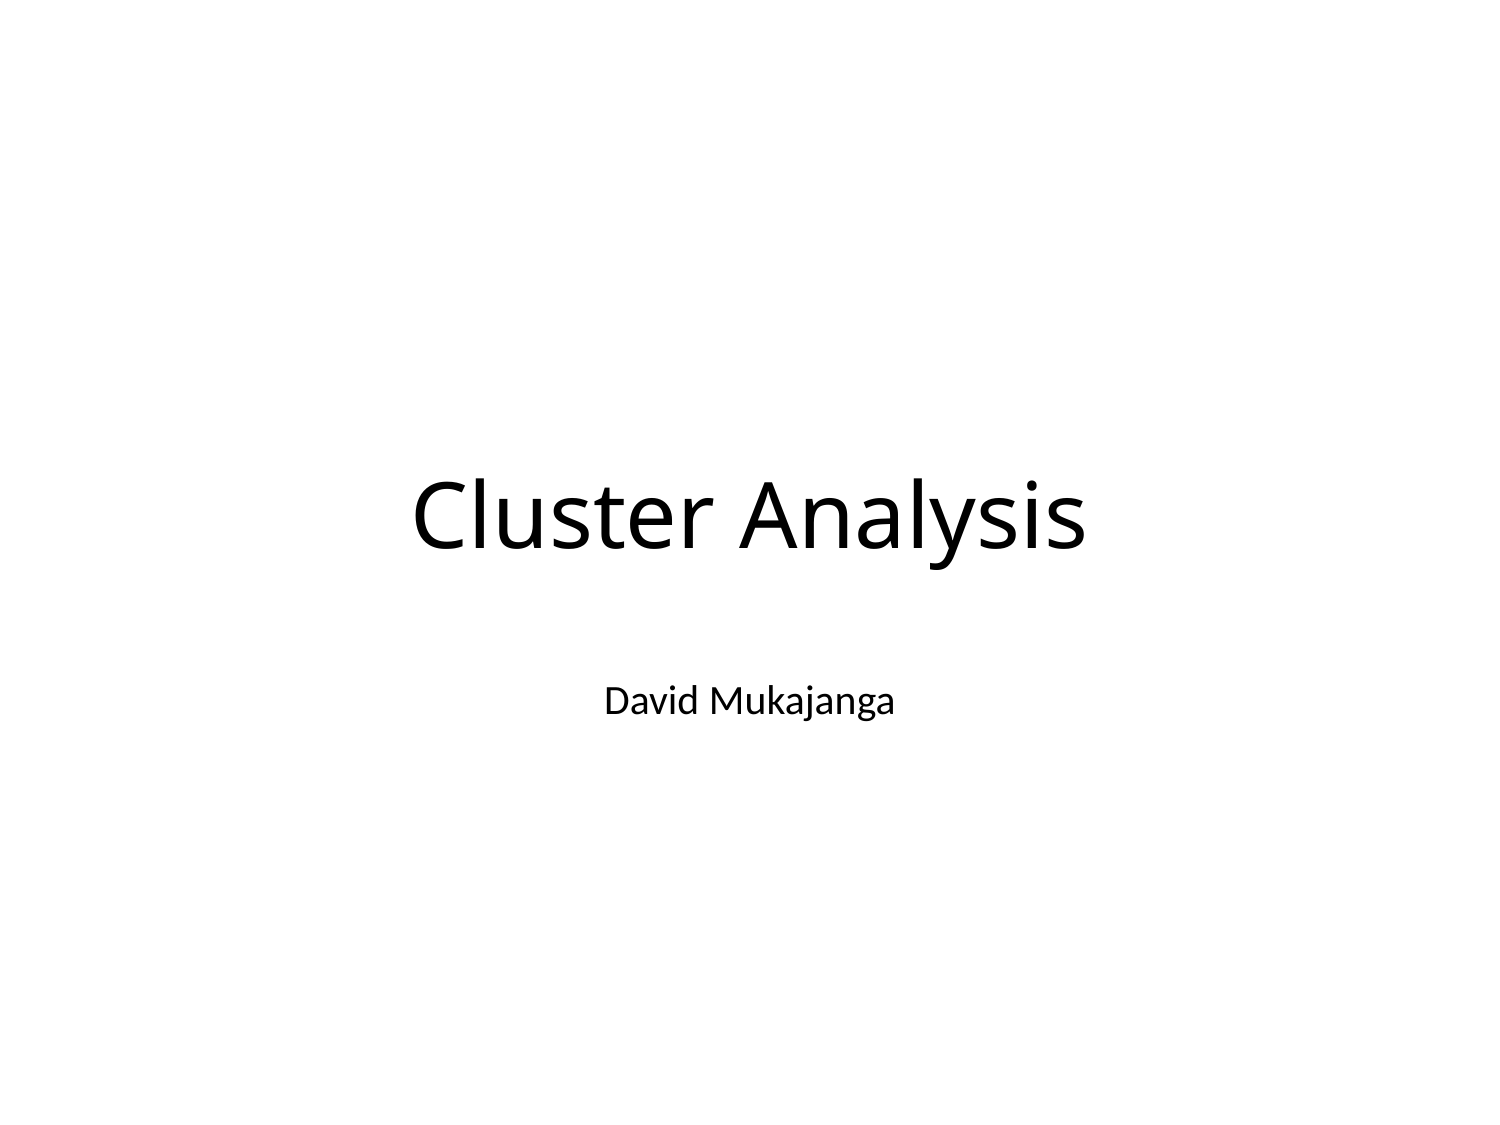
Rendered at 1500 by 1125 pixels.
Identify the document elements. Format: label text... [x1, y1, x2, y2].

title Cluster Analysis [112, 184, 1388, 576]
subtitle David Mukajanga [187, 590, 1313, 863]
